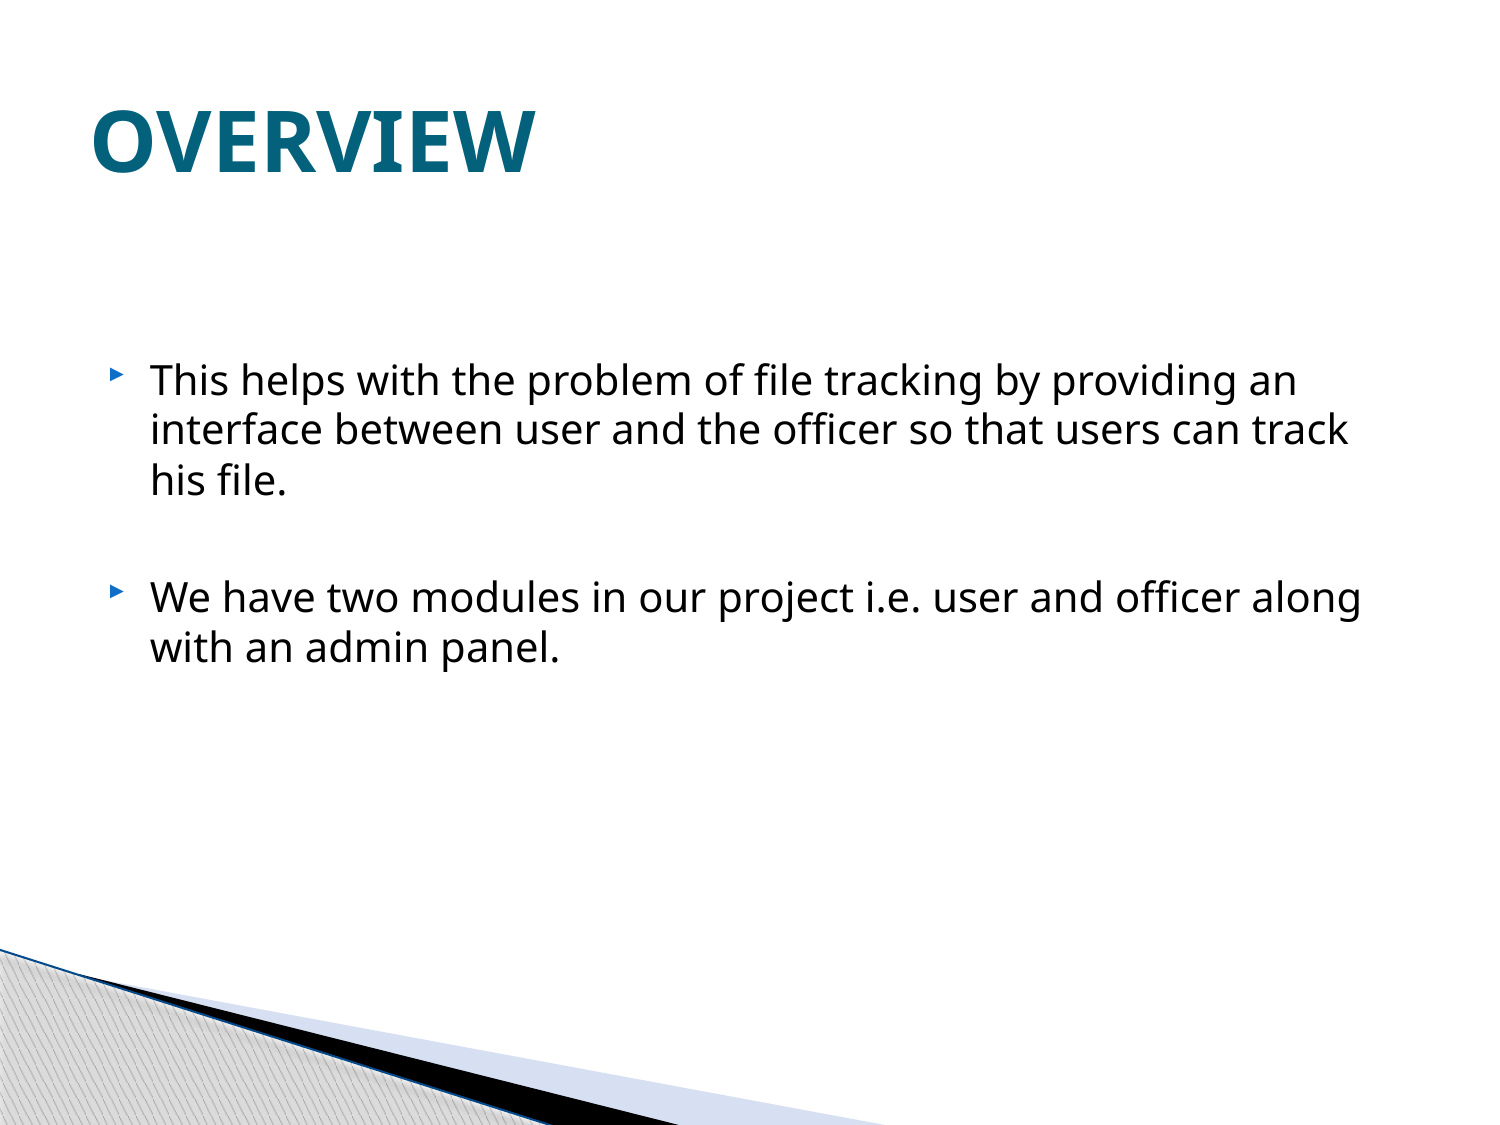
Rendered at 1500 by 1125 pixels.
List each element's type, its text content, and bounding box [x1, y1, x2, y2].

list This helps with the problem of file tracking by providing an interface between user and the officer so that users can track his file. We have two modules in our project i.e. user and officer along with an admin panel. [75, 287, 1425, 986]
title OVERVIEW [75, 45, 1425, 233]
